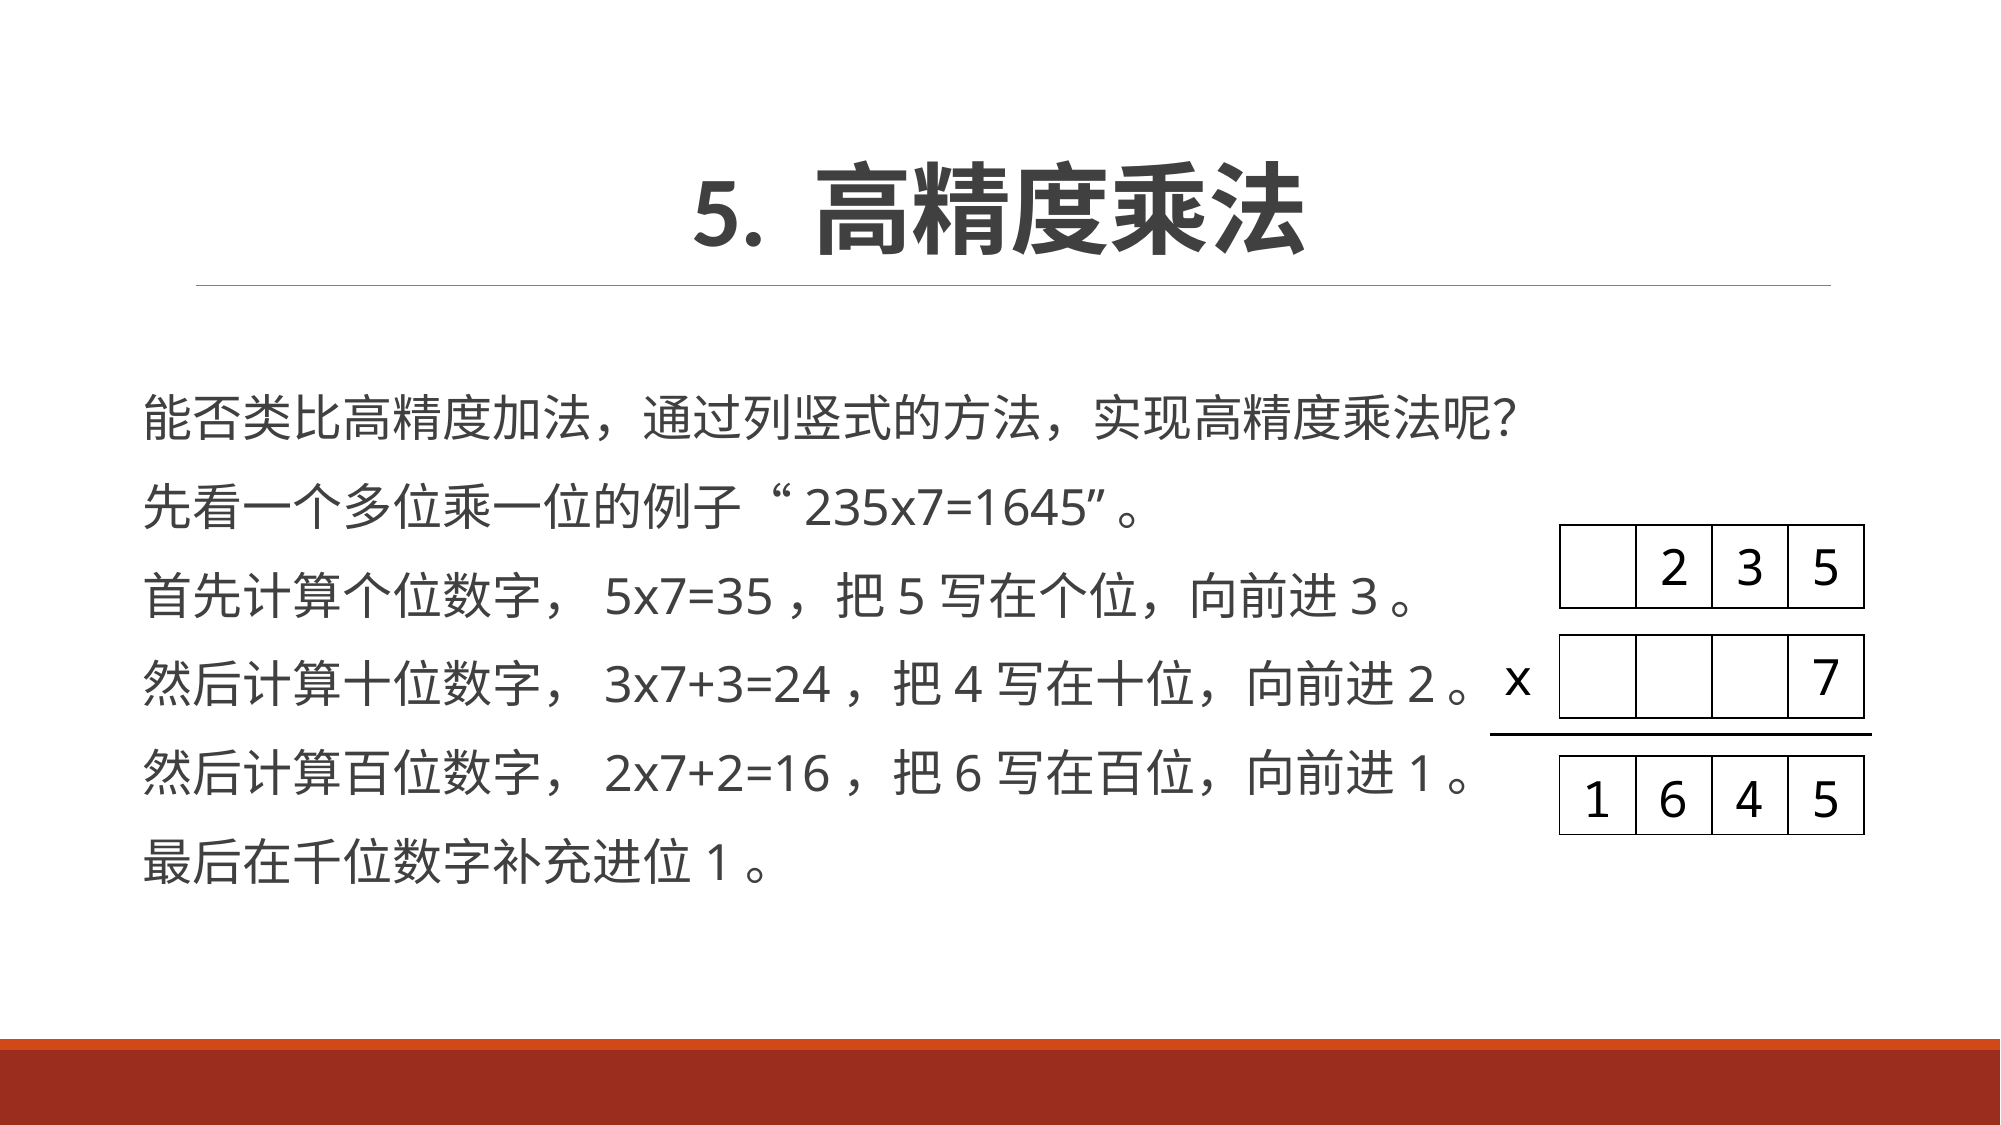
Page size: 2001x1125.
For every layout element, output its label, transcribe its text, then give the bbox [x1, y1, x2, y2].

list 能否类比高精度加法，通过列竖式的方法，实现高精度乘法呢？ 先看一个多位乘一位的例子“235x7=1645”。 首先计算个位数字，5x7=35，把5写在个位，向前进3。 然后计算十位数字，3x7+3=24，把4写在十位，向前进2。 然后计算百位数字，2x7+2=16，把6写在百位，向前进1。 最后在千位数字补充进位1。 [127, 367, 1873, 950]
title 5. 高精度乘法 [187, 99, 1813, 275]
table_header [1561, 526, 1635, 607]
table_header 4 [1713, 757, 1787, 834]
table_header 5 [1789, 757, 1863, 834]
table_header [1560, 636, 1635, 717]
table_header 3 [1713, 526, 1787, 607]
table_header 7 [1789, 636, 1863, 717]
table_header 5 [1789, 526, 1863, 607]
table_header 6 [1637, 757, 1711, 834]
table_header 2 [1637, 526, 1711, 607]
table_header 1 [1560, 757, 1635, 834]
table_header [1713, 636, 1787, 717]
text_box x [1489, 638, 1549, 714]
table_header [1637, 636, 1711, 717]
